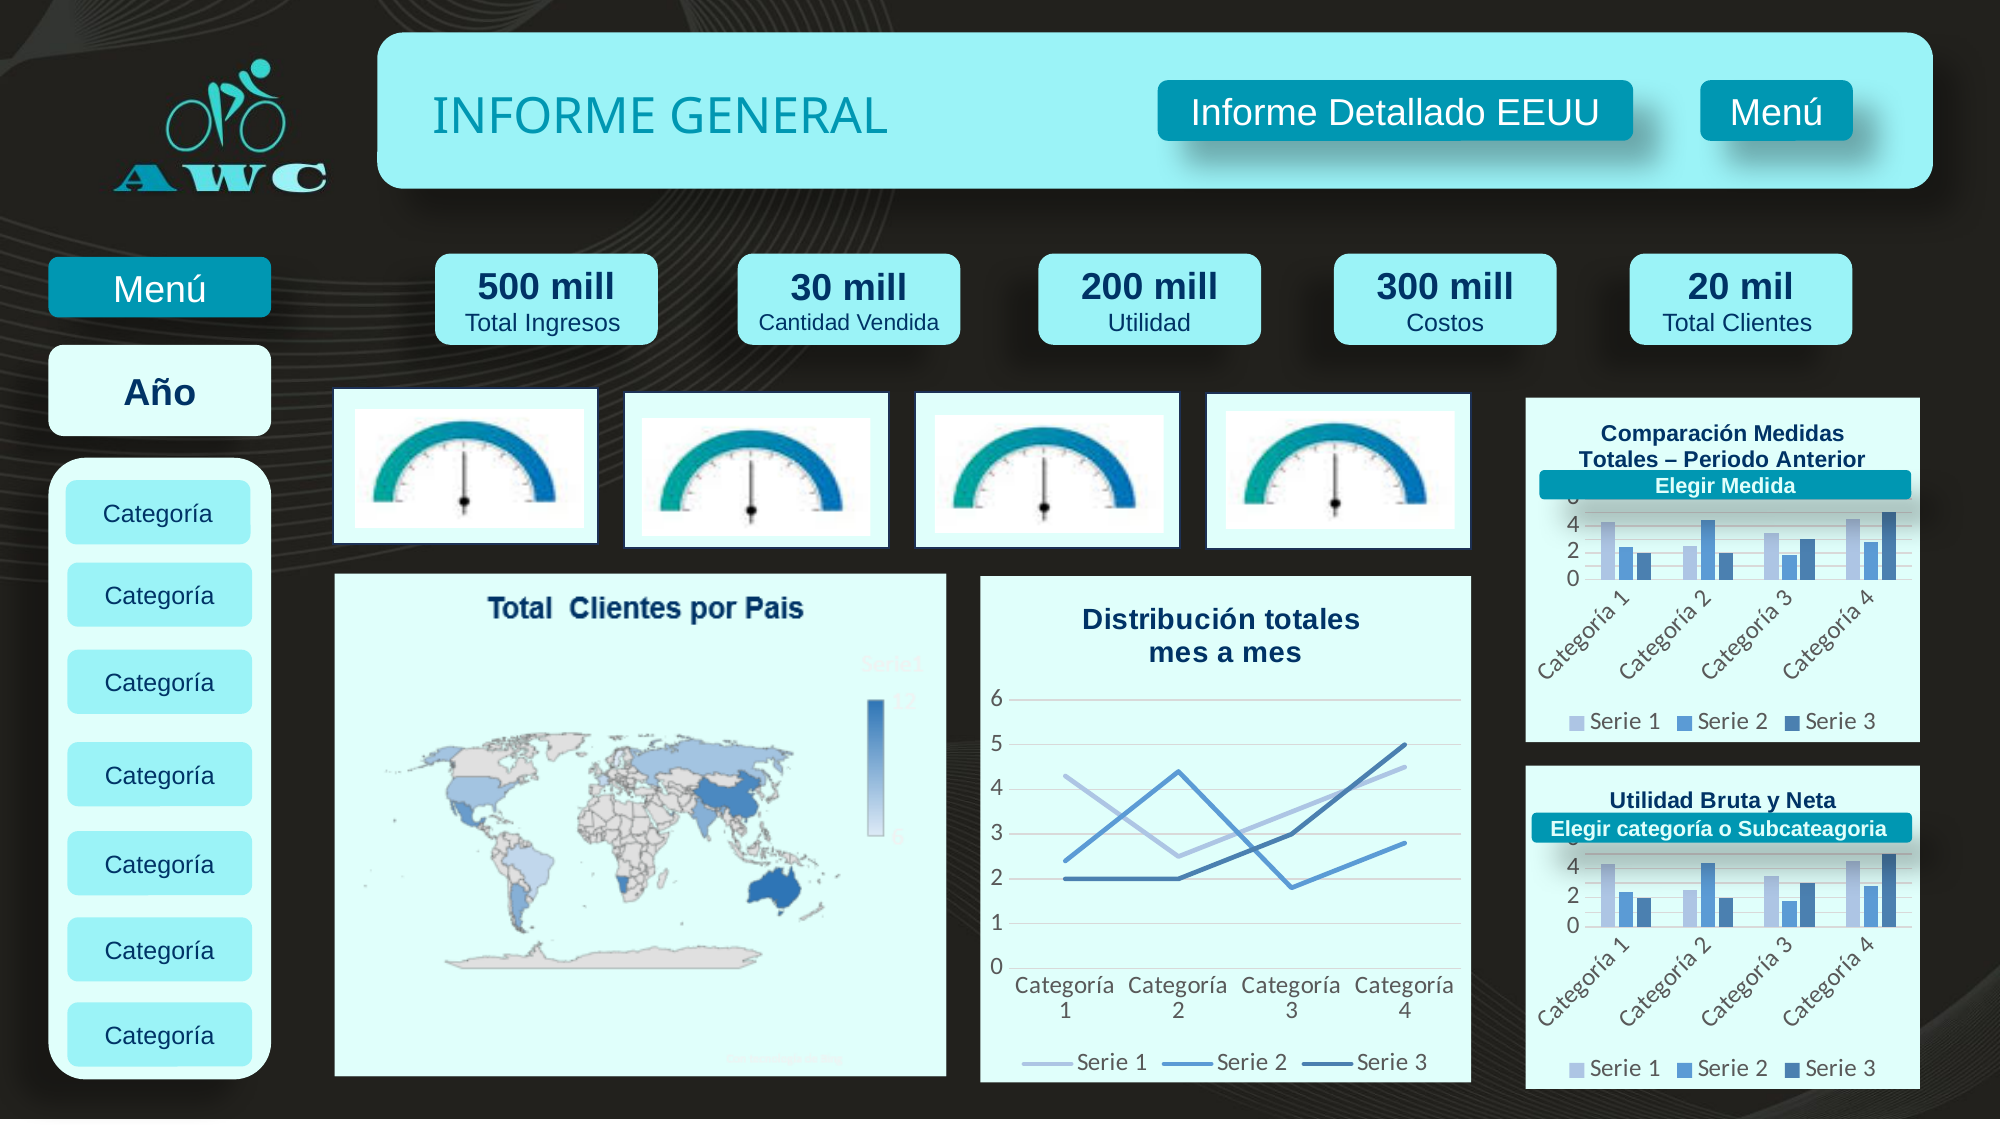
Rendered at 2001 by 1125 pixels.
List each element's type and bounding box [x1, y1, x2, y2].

chart [1525, 765, 1920, 1089]
chart [980, 575, 1472, 1083]
chart [1525, 397, 1920, 743]
picture [0, 0, 2000, 1119]
